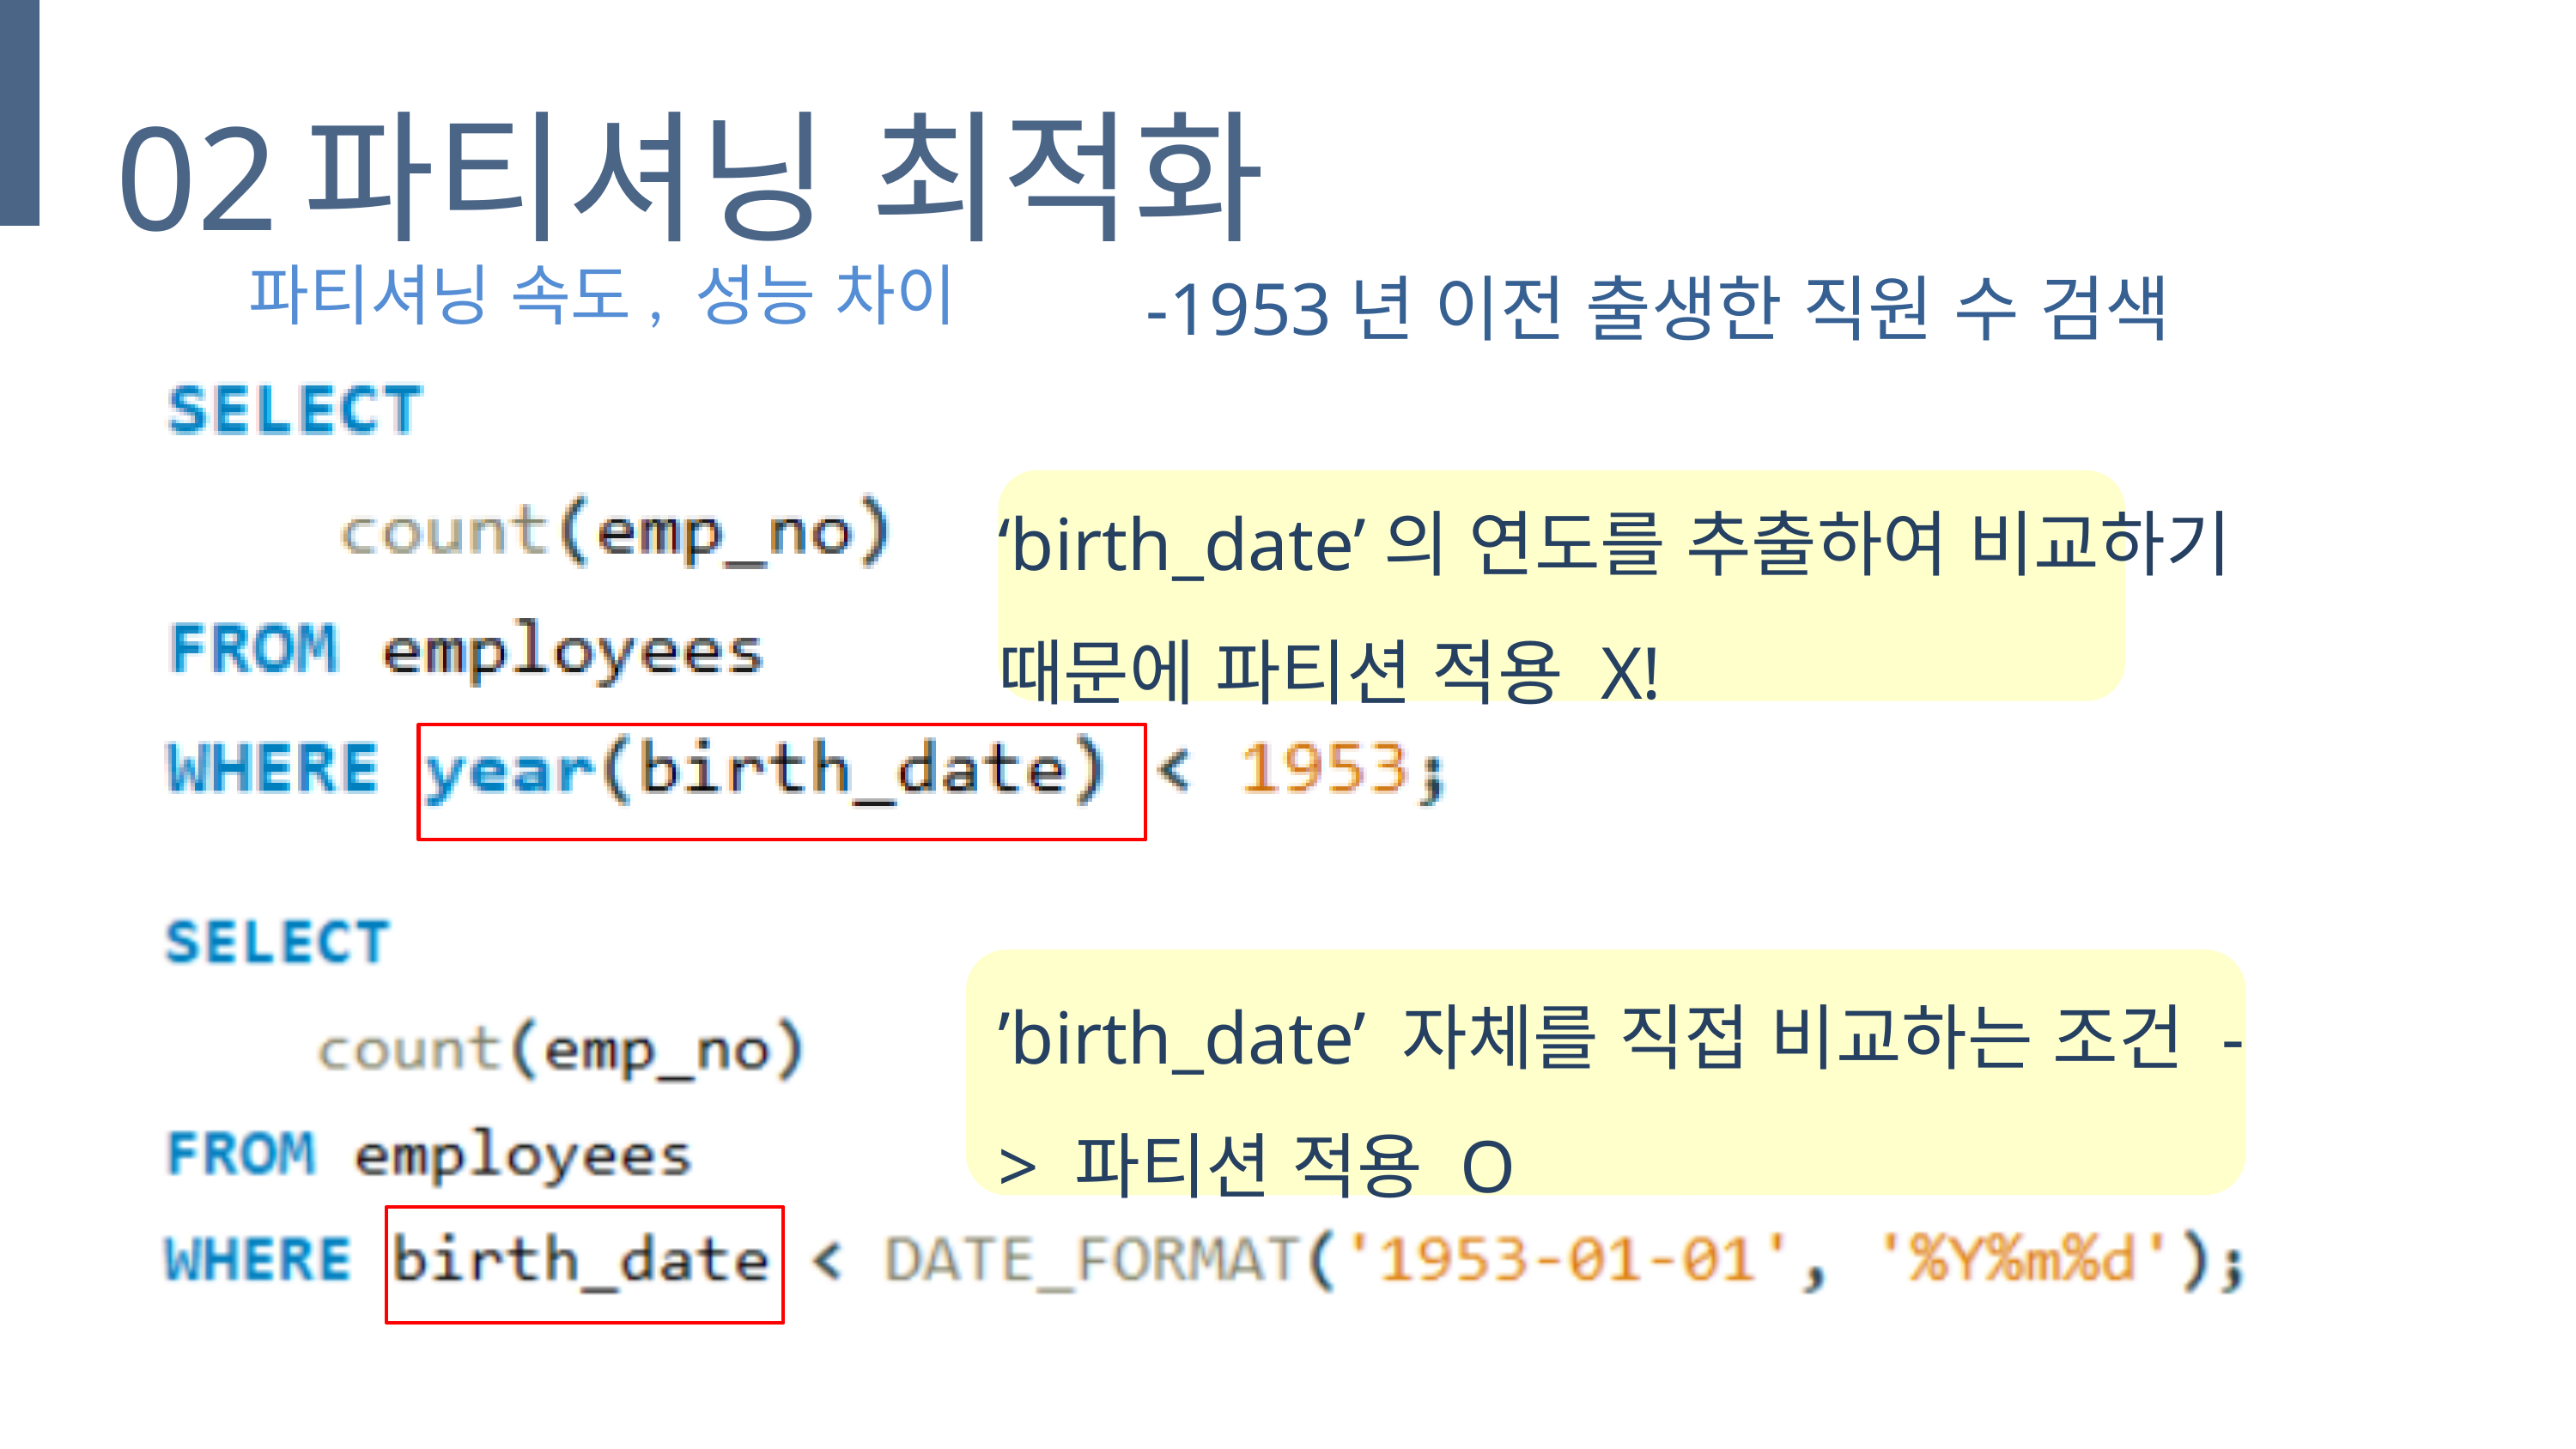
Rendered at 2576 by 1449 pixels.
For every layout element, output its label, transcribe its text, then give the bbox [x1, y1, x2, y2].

text_box 파티셔닝 속도, 성능 차이 [236, 246, 1145, 339]
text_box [0, 0, 39, 226]
text_box 파티셔닝 최적화 [303, 58, 1686, 246]
text_box 02 [115, 58, 290, 260]
text_box ‘birth_date’의 연도를 추출하여 비교하기 때문에 파티션 적용 X! [1479, 456, 2246, 714]
picture [149, 902, 2267, 1315]
picture [149, 359, 1475, 822]
text_box -1953년 이전 출생한 직원 수 검색 [1145, 220, 2394, 349]
text_box [416, 829, 1147, 841]
